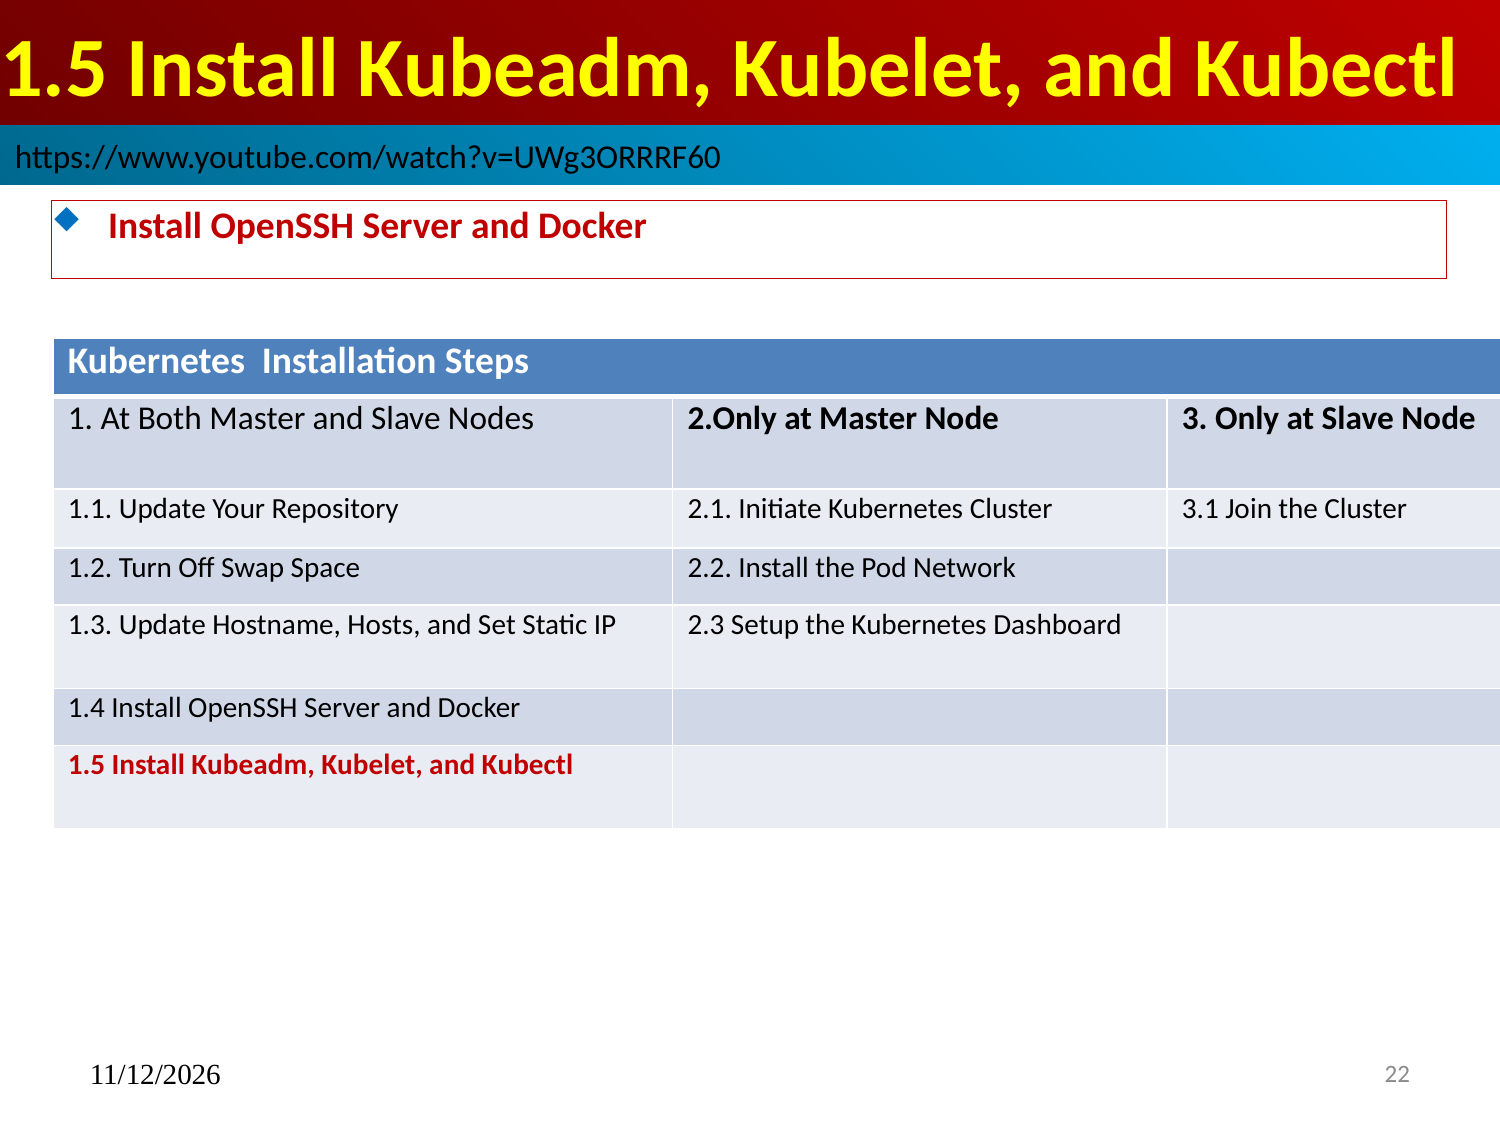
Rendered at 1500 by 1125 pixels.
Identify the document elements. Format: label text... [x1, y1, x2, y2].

table_header Kubernetes Installation Steps [54, 339, 1500, 394]
table_cell 1.3. Update Hostname, Hosts, and Set Static IP [54, 606, 672, 688]
table_cell [1168, 689, 1500, 745]
slide_number 22 [1074, 1042, 1425, 1103]
text_box https://www.youtube.com/watch?v=UWg3ORRRF60 [0, 125, 1500, 185]
table_cell 2.1. Initiate Kubernetes Cluster [673, 490, 1166, 547]
table_cell 2.3 Setup the Kubernetes Dashboard [673, 606, 1166, 688]
table_cell [1168, 746, 1500, 828]
table_cell 2.Only at Master Node [673, 399, 1166, 488]
table_cell [673, 746, 1166, 828]
table_cell [1168, 549, 1500, 604]
table_cell 2.2. Install the Pod Network [673, 549, 1166, 604]
title 1.5 Install Kubeadm, Kubelet, and Kubectl [0, 0, 1500, 125]
table_cell 1. At Both Master and Slave Nodes [54, 399, 672, 488]
table_cell [1168, 606, 1500, 688]
table_cell 3.1 Join the Cluster [1168, 490, 1500, 547]
table_cell 1.5 Install Kubeadm, Kubelet, and Kubectl [54, 746, 672, 828]
table_cell [673, 689, 1166, 745]
subtitle Install OpenSSH Server and Docker [51, 200, 1447, 279]
table_cell 1.2. Turn Off Swap Space [54, 549, 672, 604]
table_cell 1.4 Install OpenSSH Server and Docker [54, 689, 672, 745]
table_cell 1.1. Update Your Repository [54, 490, 672, 547]
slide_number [75, 1042, 425, 1103]
table_cell 3. Only at Slave Node [1168, 399, 1500, 488]
